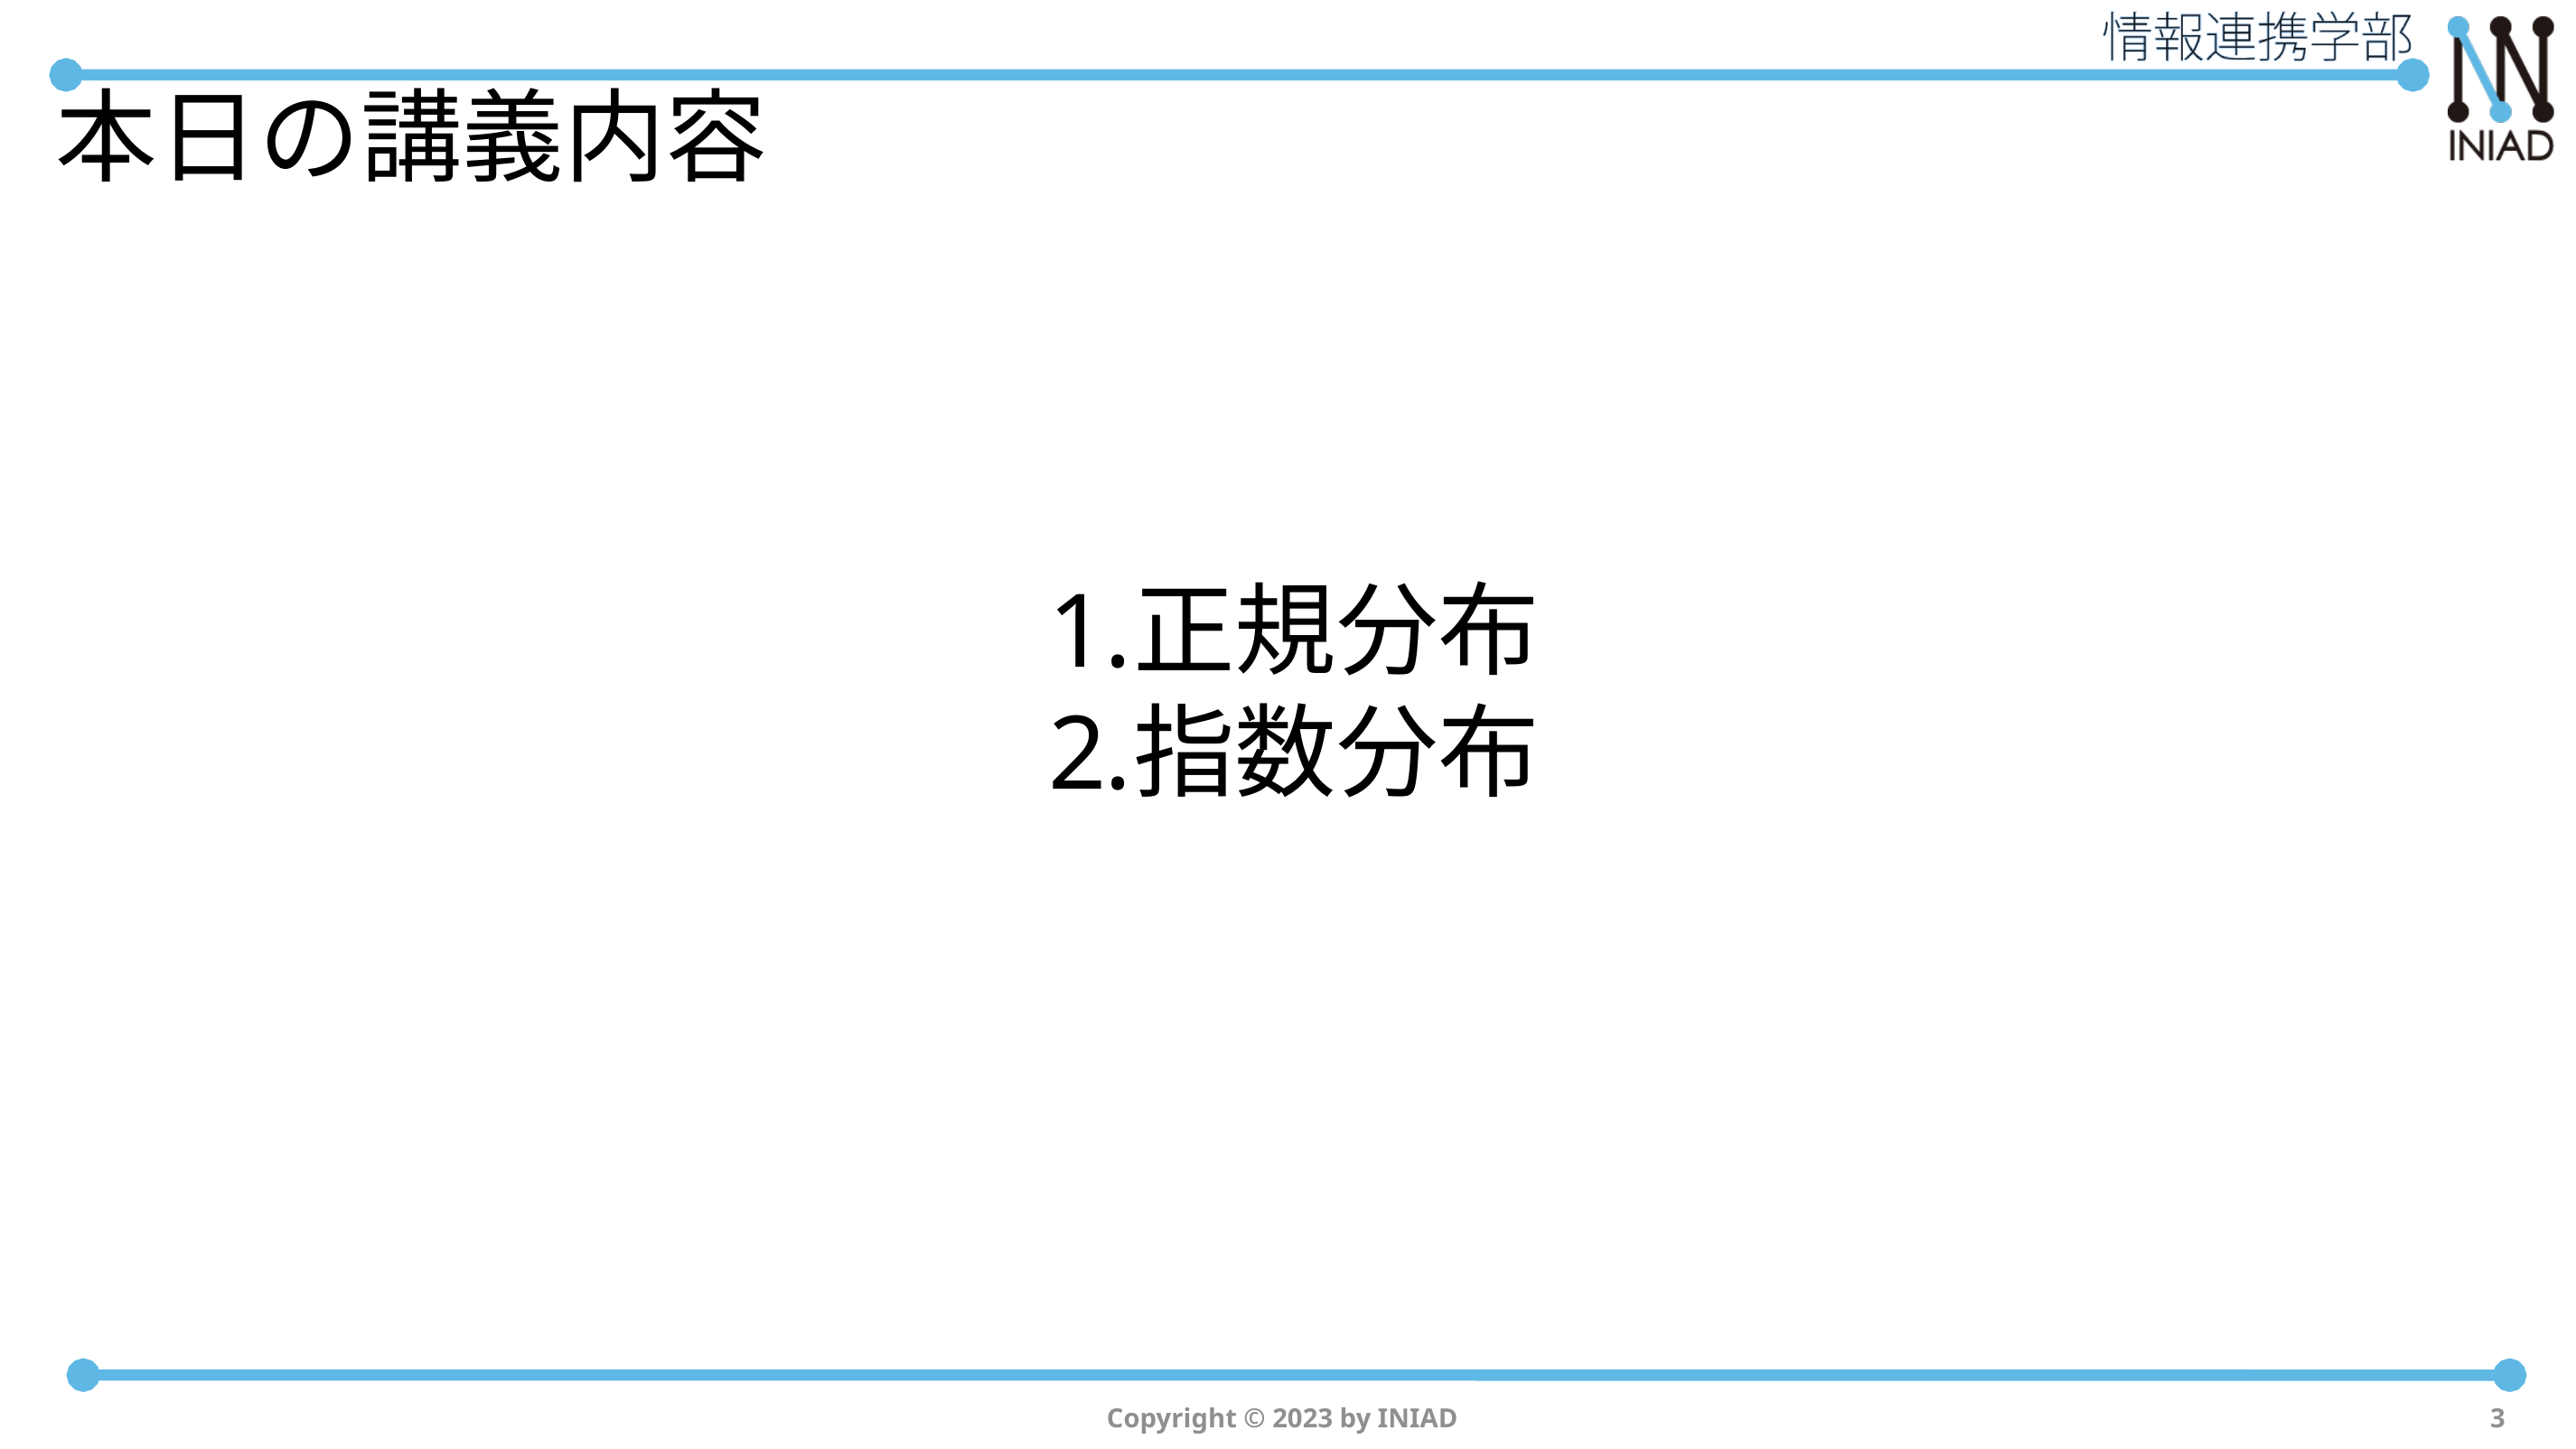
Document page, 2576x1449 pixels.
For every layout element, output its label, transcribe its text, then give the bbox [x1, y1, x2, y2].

text_box 正規分布 指数分布 [371, 558, 2216, 817]
picture [2448, 12, 2555, 170]
title 本日の講義内容 [55, 71, 2413, 282]
slide_number 3 [2376, 1376, 2519, 1445]
footer Copyright © 2023 by INIAD [59, 1374, 2506, 1445]
